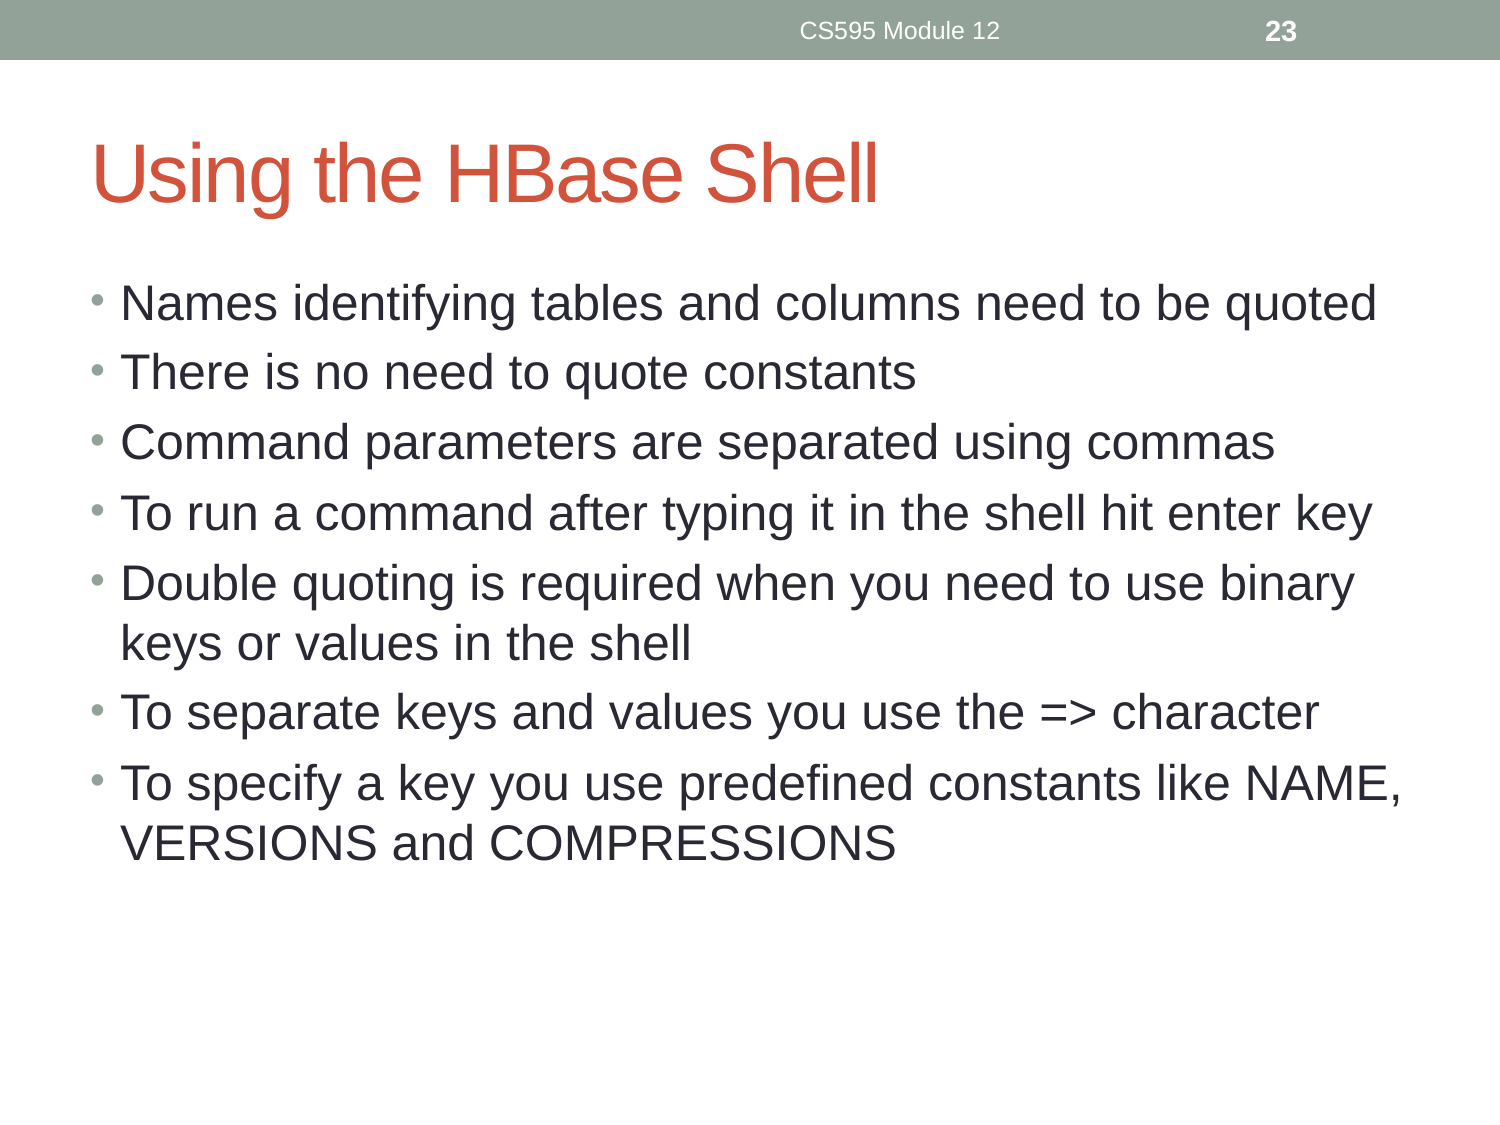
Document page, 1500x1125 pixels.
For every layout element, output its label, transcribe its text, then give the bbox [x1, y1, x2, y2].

slide_number 23 [1250, 3, 1425, 57]
title Using the HBase Shell [75, 87, 1425, 250]
footer CS595 Module 12 [562, 3, 1238, 57]
list Names identifying tables and columns need to be quoted There is no need to quote constants Command parameters are separated using commas To run a command after typing it in the shell hit enter key Double quoting is required when you need to use binary keys or values in the shell To separate keys and values you use the => character To specify a key you use predefined constants like NAME, VERSIONS and COMPRESSIONS [75, 262, 1425, 1063]
